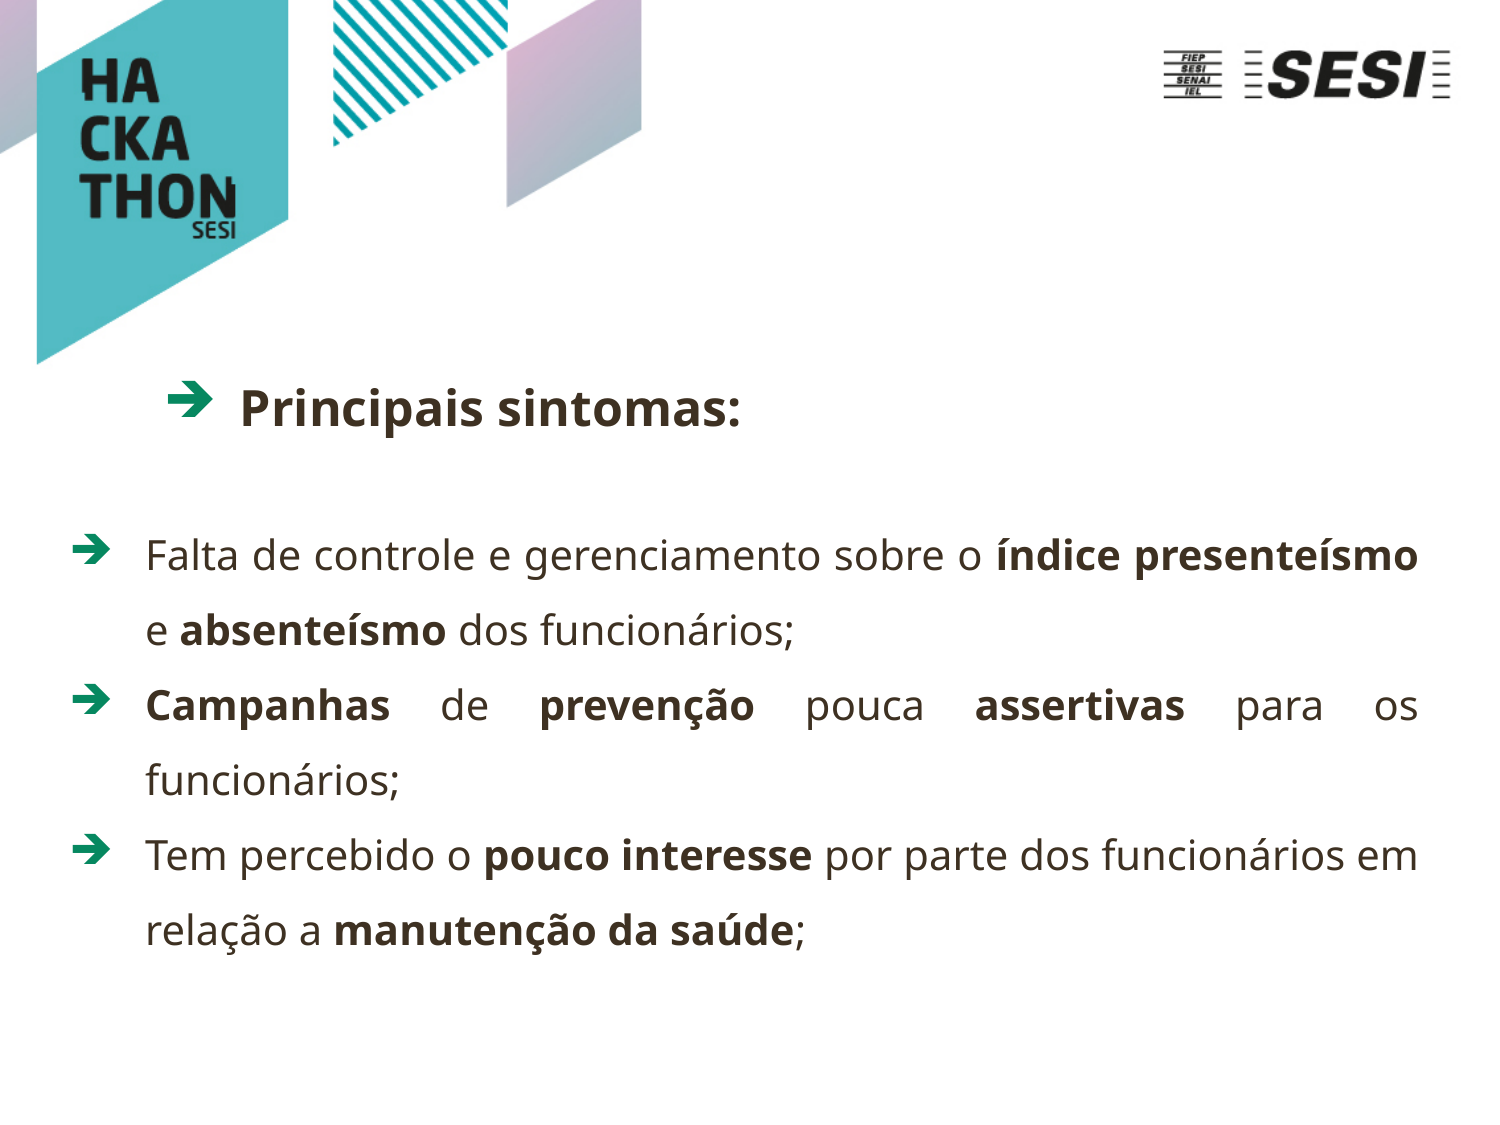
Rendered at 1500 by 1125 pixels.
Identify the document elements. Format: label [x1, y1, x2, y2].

list [0, 0, 1500, 1125]
